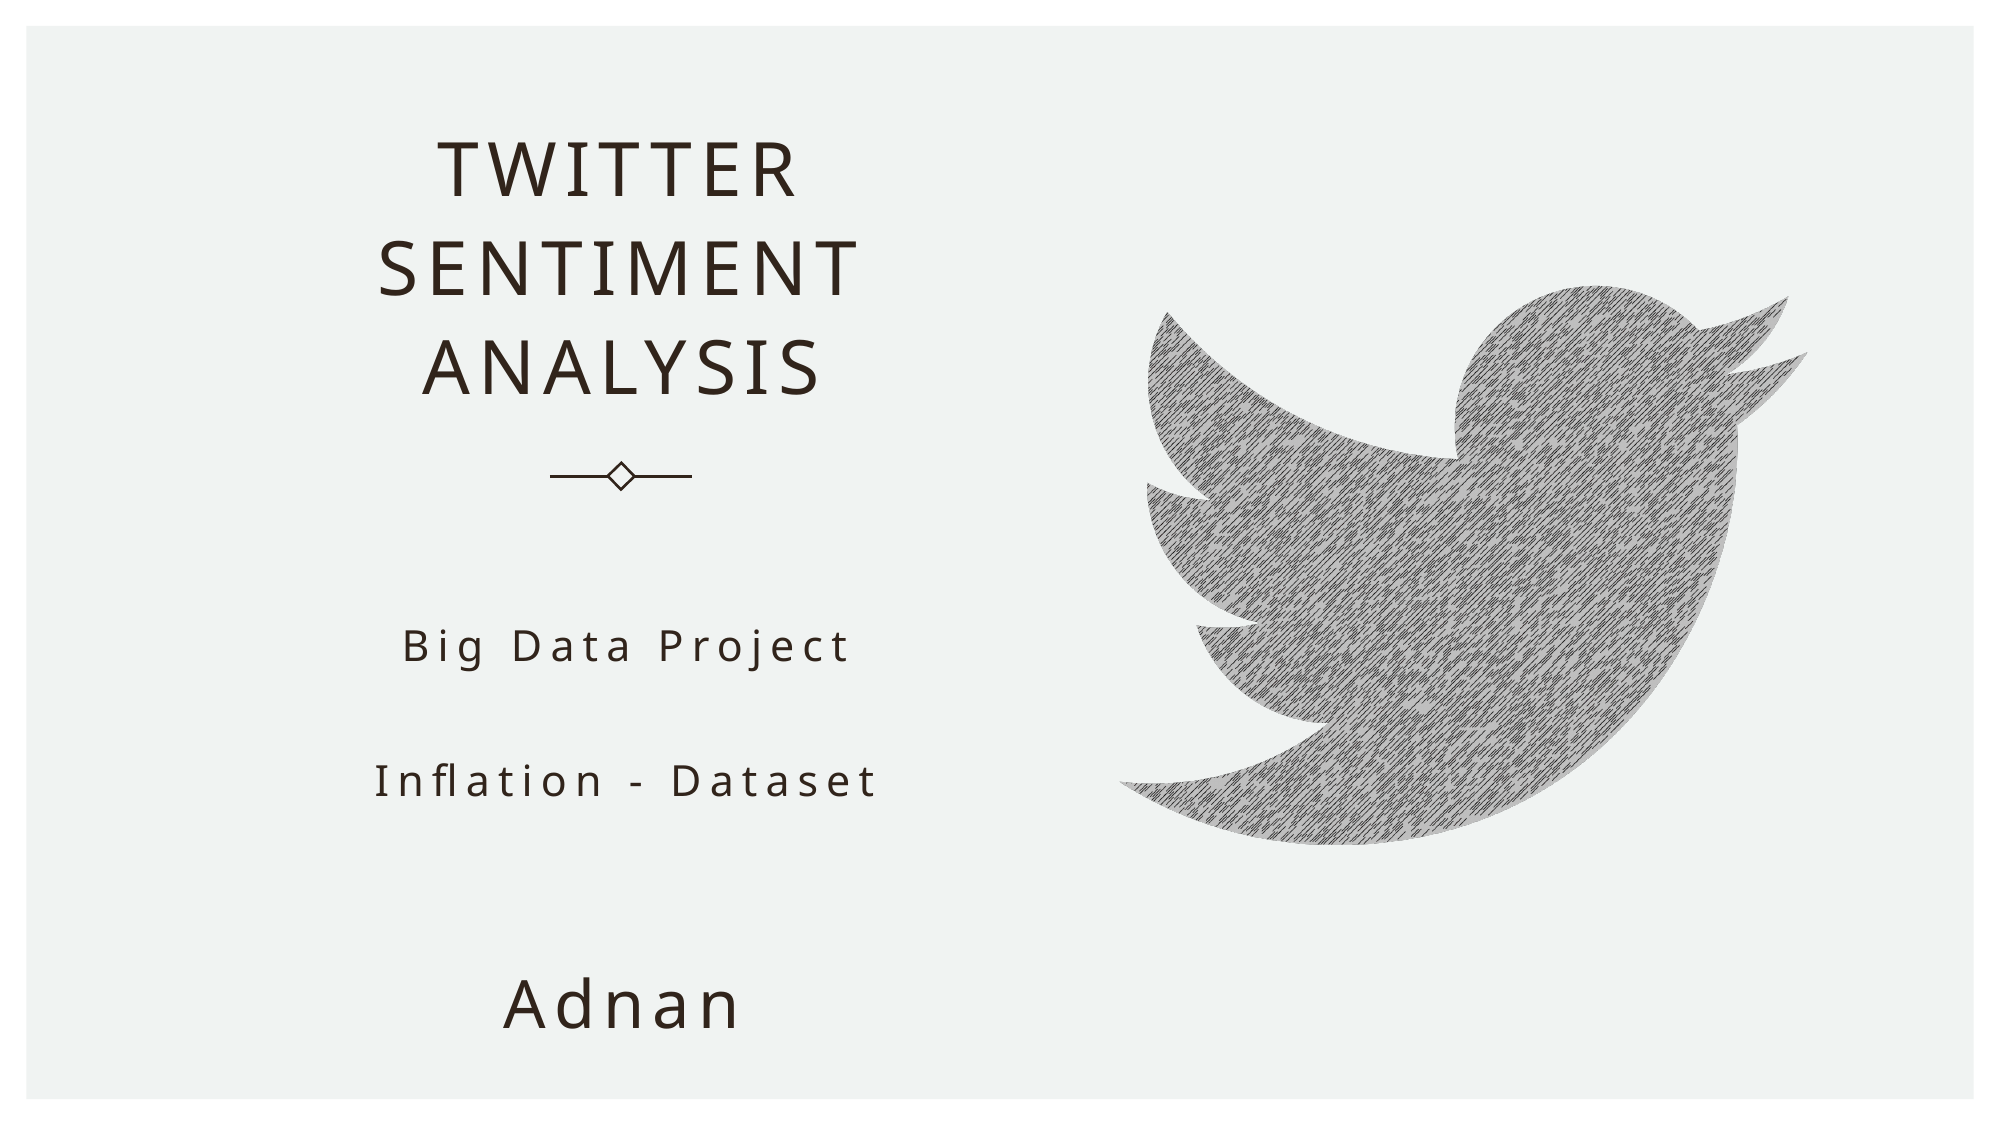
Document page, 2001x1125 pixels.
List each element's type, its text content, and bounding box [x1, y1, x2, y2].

text_box TWITTER SENTIMENT ANALYSIS [243, 76, 1000, 418]
text_box Big Data Project Inflation - Dataset [357, 606, 892, 866]
text_box Adnan [173, 837, 1070, 1050]
picture [1112, 202, 1822, 912]
